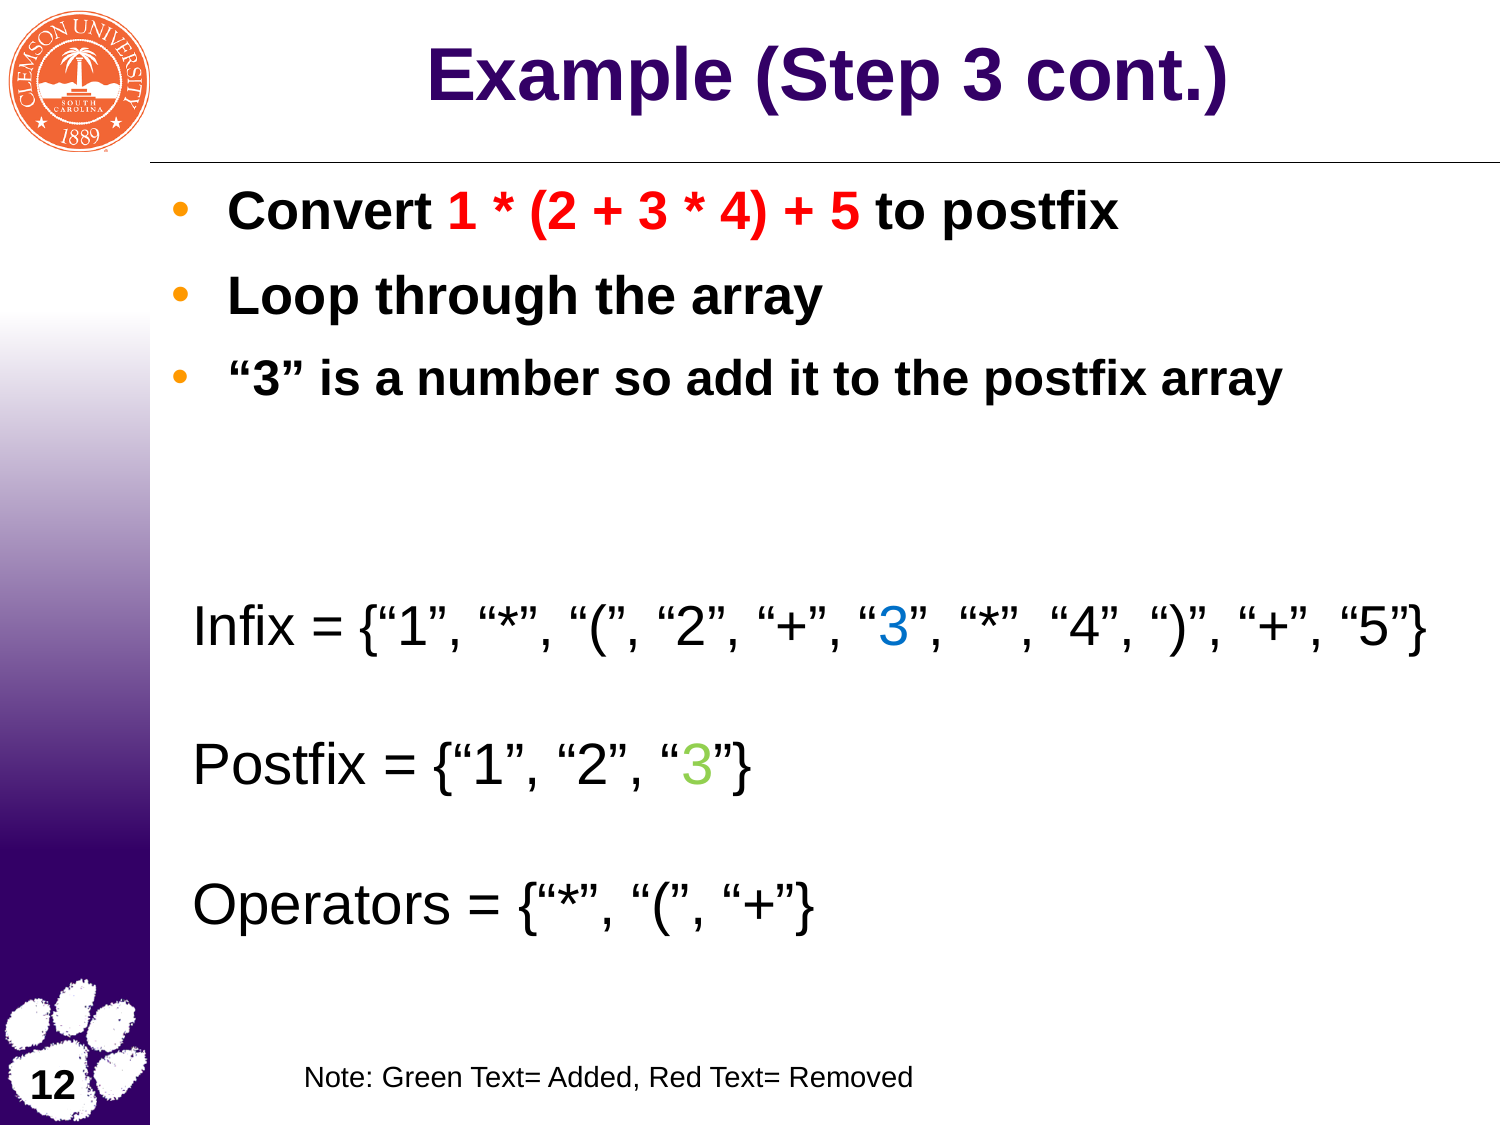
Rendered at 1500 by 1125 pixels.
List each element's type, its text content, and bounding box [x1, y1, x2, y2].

text_box Note: Green Text= Added, Red Text= Removed [288, 1043, 1266, 1079]
list Convert 1 * (2 + 3 * 4) + 5 to postfix Loop through the array “3” is a number so add it to the postfix array [156, 174, 1480, 1088]
picture [8, 10, 150, 152]
text_box Infix = {“1”, “*”, “(”, “2”, “+”, “3”, “*”, “4”, “)”, “+”, “5”} Postfix = {“1”, “2”, “3”} Operators = {“*”, “(”, “+”} [177, 581, 1459, 948]
title Example (Step 3 cont.) [156, 5, 1500, 150]
picture [0, 974, 150, 1125]
